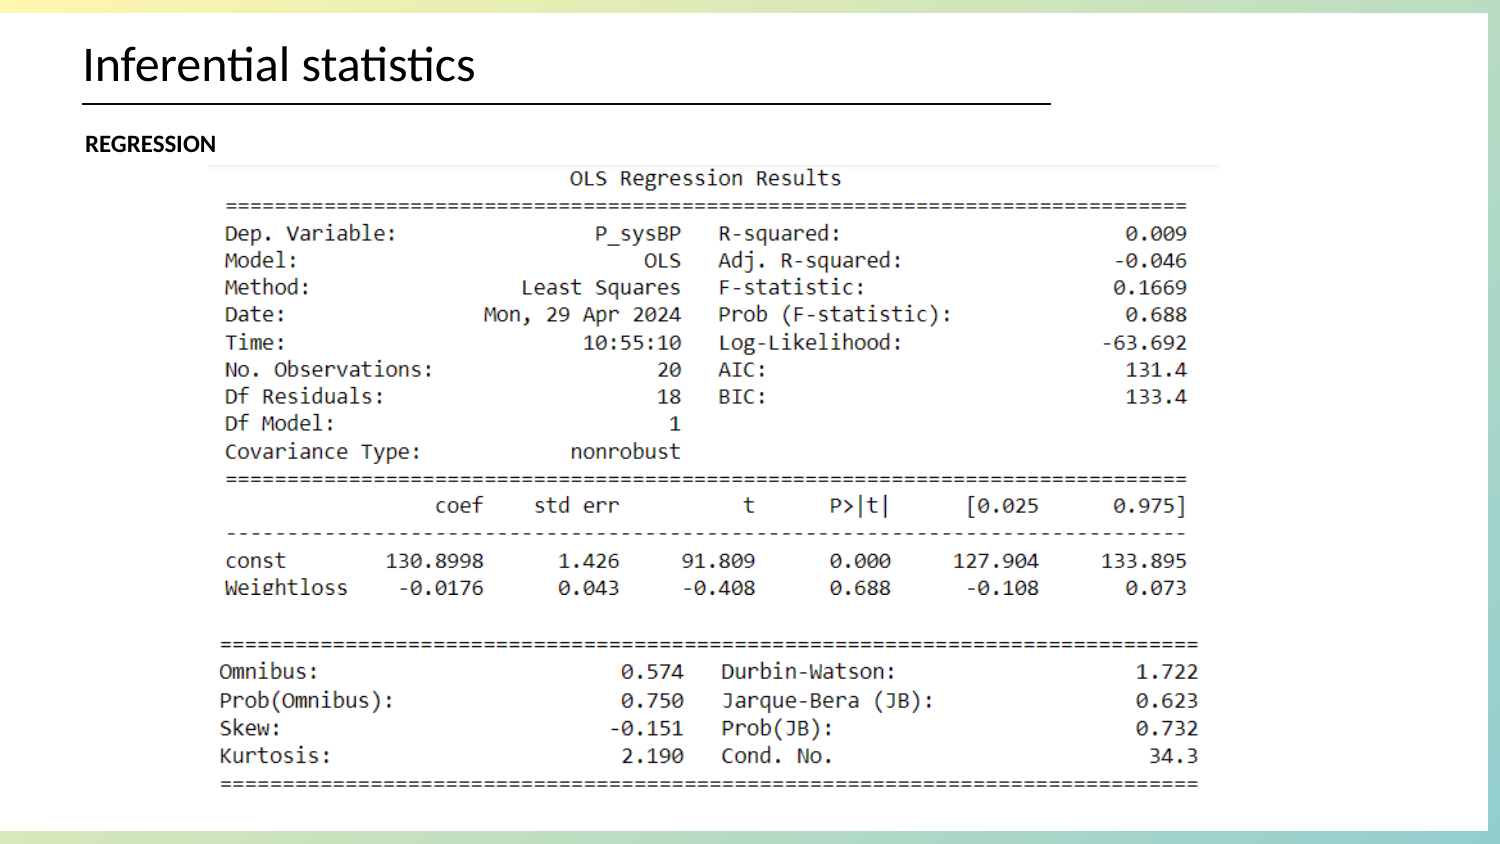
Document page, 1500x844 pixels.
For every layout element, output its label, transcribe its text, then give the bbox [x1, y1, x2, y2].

text_box [0, 12, 1489, 832]
text_box REGRESSION [85, 115, 557, 158]
picture [206, 629, 1220, 800]
text_box Inferential statistics [82, 22, 632, 92]
picture [207, 164, 1221, 595]
